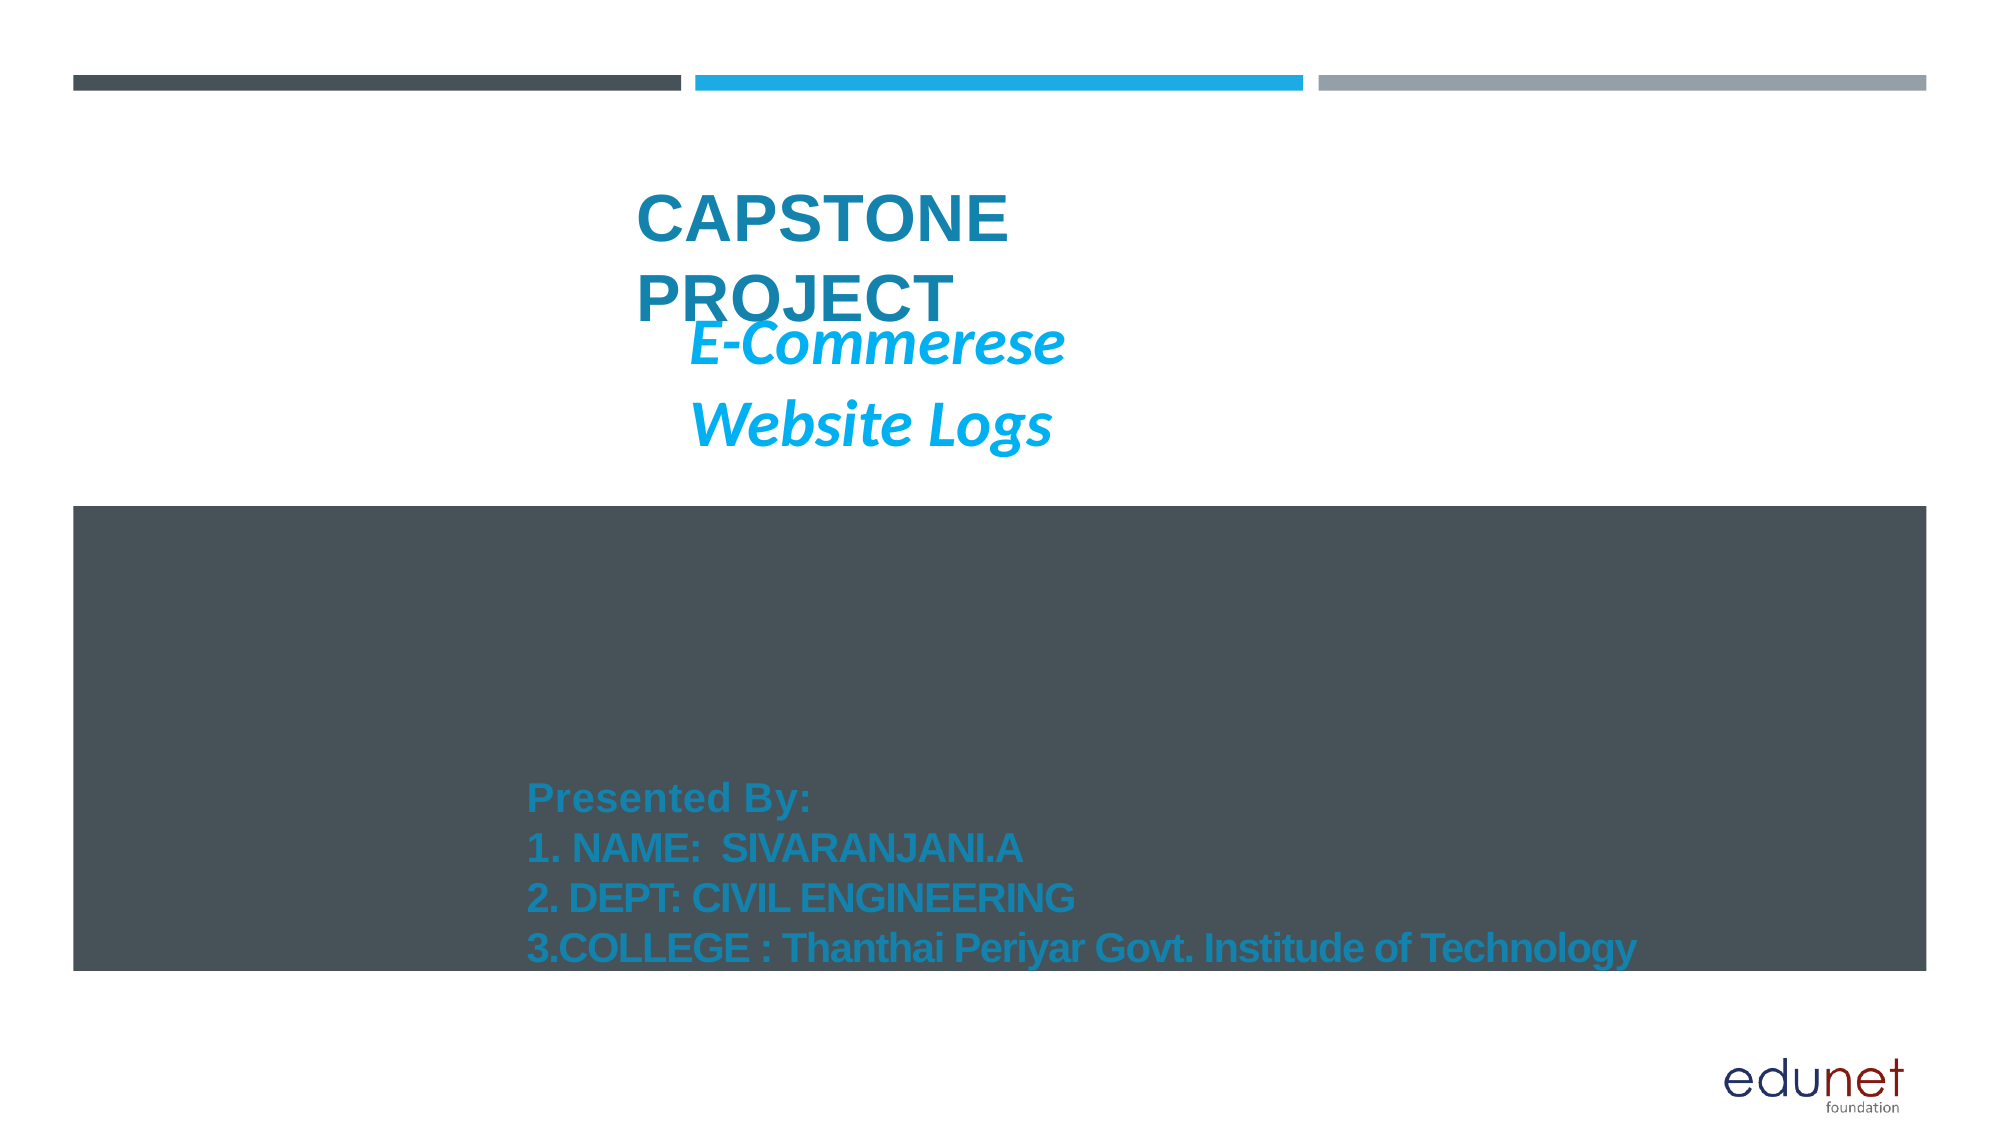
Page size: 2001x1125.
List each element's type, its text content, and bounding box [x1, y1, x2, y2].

text_box Presented By: 1. NAME: SIVARANJANI.A 2. DEPT: CIVIL ENGINEERING 3.COLLEGE : Thanthai Periyar Govt. Institude of Technology [73, 506, 1927, 971]
picture [1724, 1057, 1904, 1113]
title CAPSTONE PROJECT [634, 172, 1345, 363]
text_box E-Commerese Website Logs [687, 363, 1276, 460]
